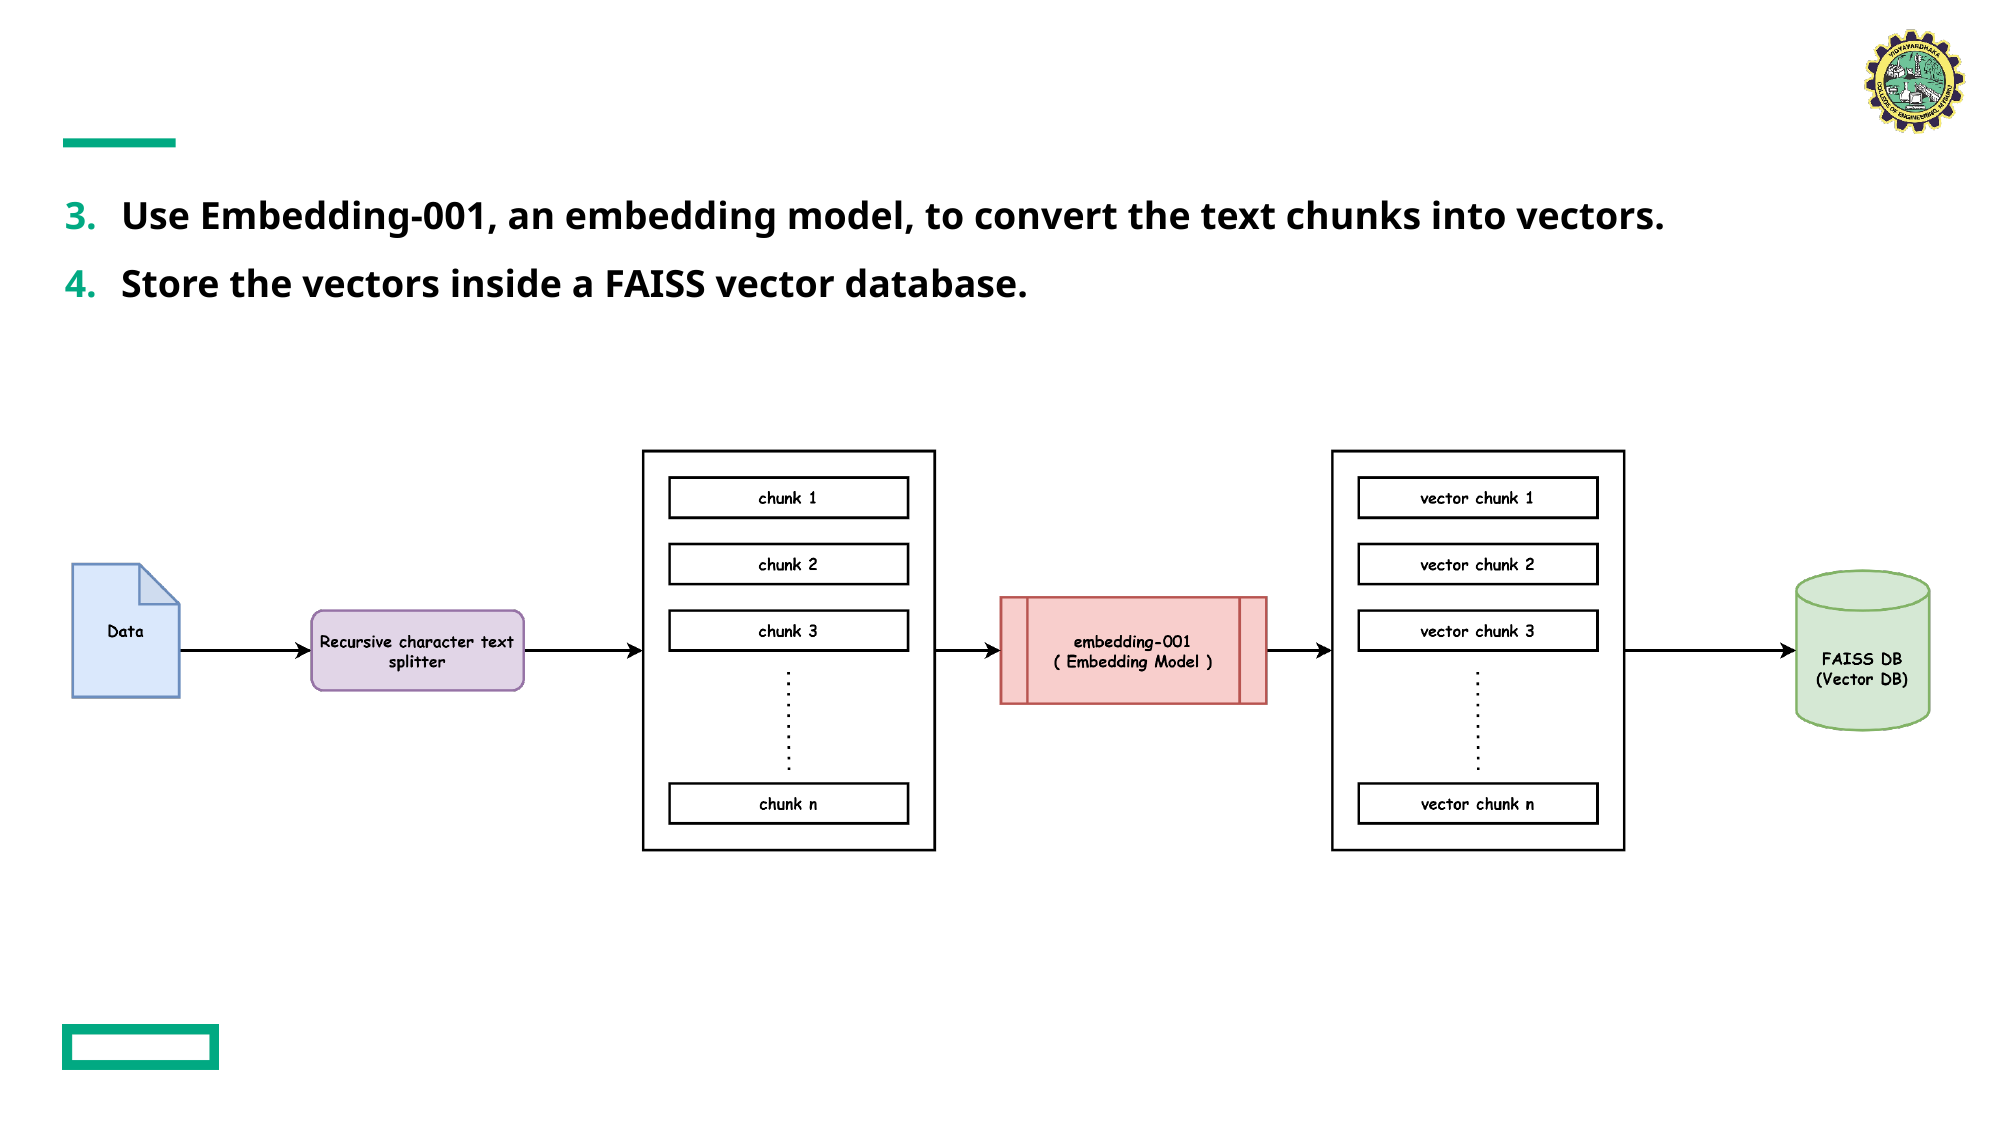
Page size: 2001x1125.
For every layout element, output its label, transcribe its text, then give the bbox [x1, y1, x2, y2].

picture [1862, 27, 1967, 136]
picture [30, 409, 1969, 890]
picture [62, 1024, 219, 1070]
text_box Use Embedding-001, an embedding model, to convert the text chunks into vectors. Store the vectors inside a FAISS vector database. [49, 162, 1838, 313]
